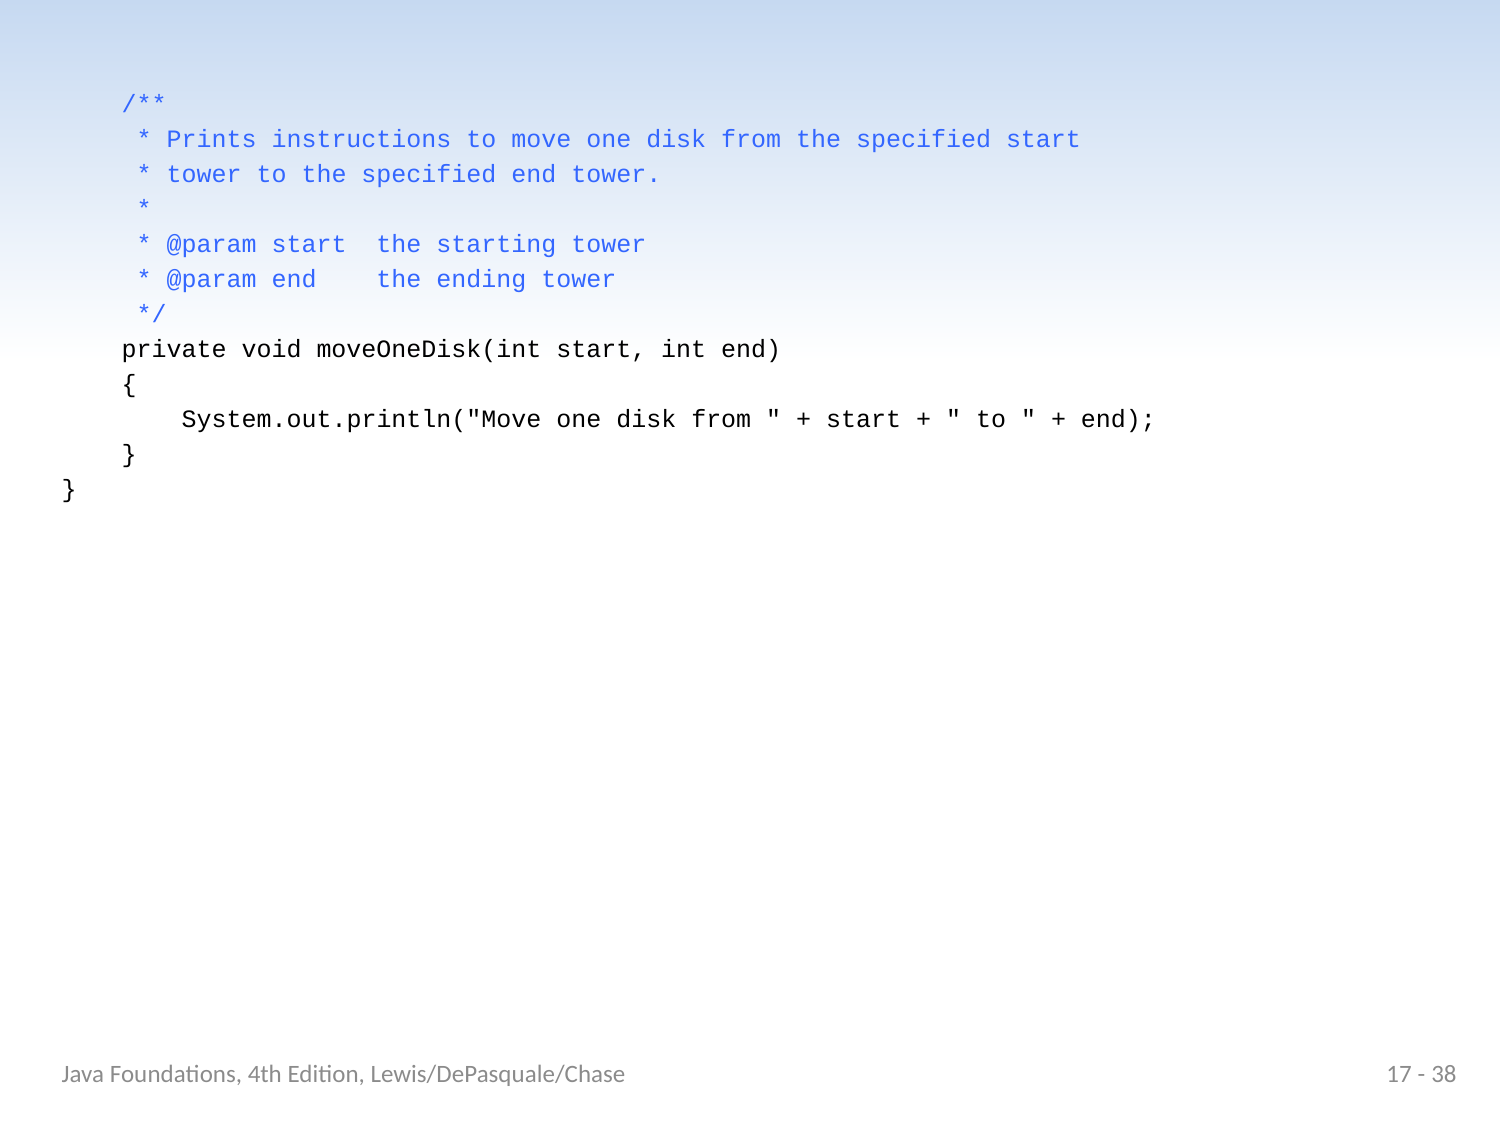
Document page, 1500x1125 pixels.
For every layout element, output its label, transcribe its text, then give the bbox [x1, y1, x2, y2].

list /** * Prints instructions to move one disk from the specified start * tower to the specified end tower. * * @param start the starting tower * @param end the ending tower */ private void moveOneDisk(int start, int end) { System.out.println("Move one disk from " + start + " to " + end); } } [46, 45, 1473, 1043]
footer Java Foundations, 4th Edition, Lewis/DePasquale/Chase [46, 1042, 1121, 1103]
slide_number 17 - 38 [1121, 1042, 1472, 1103]
